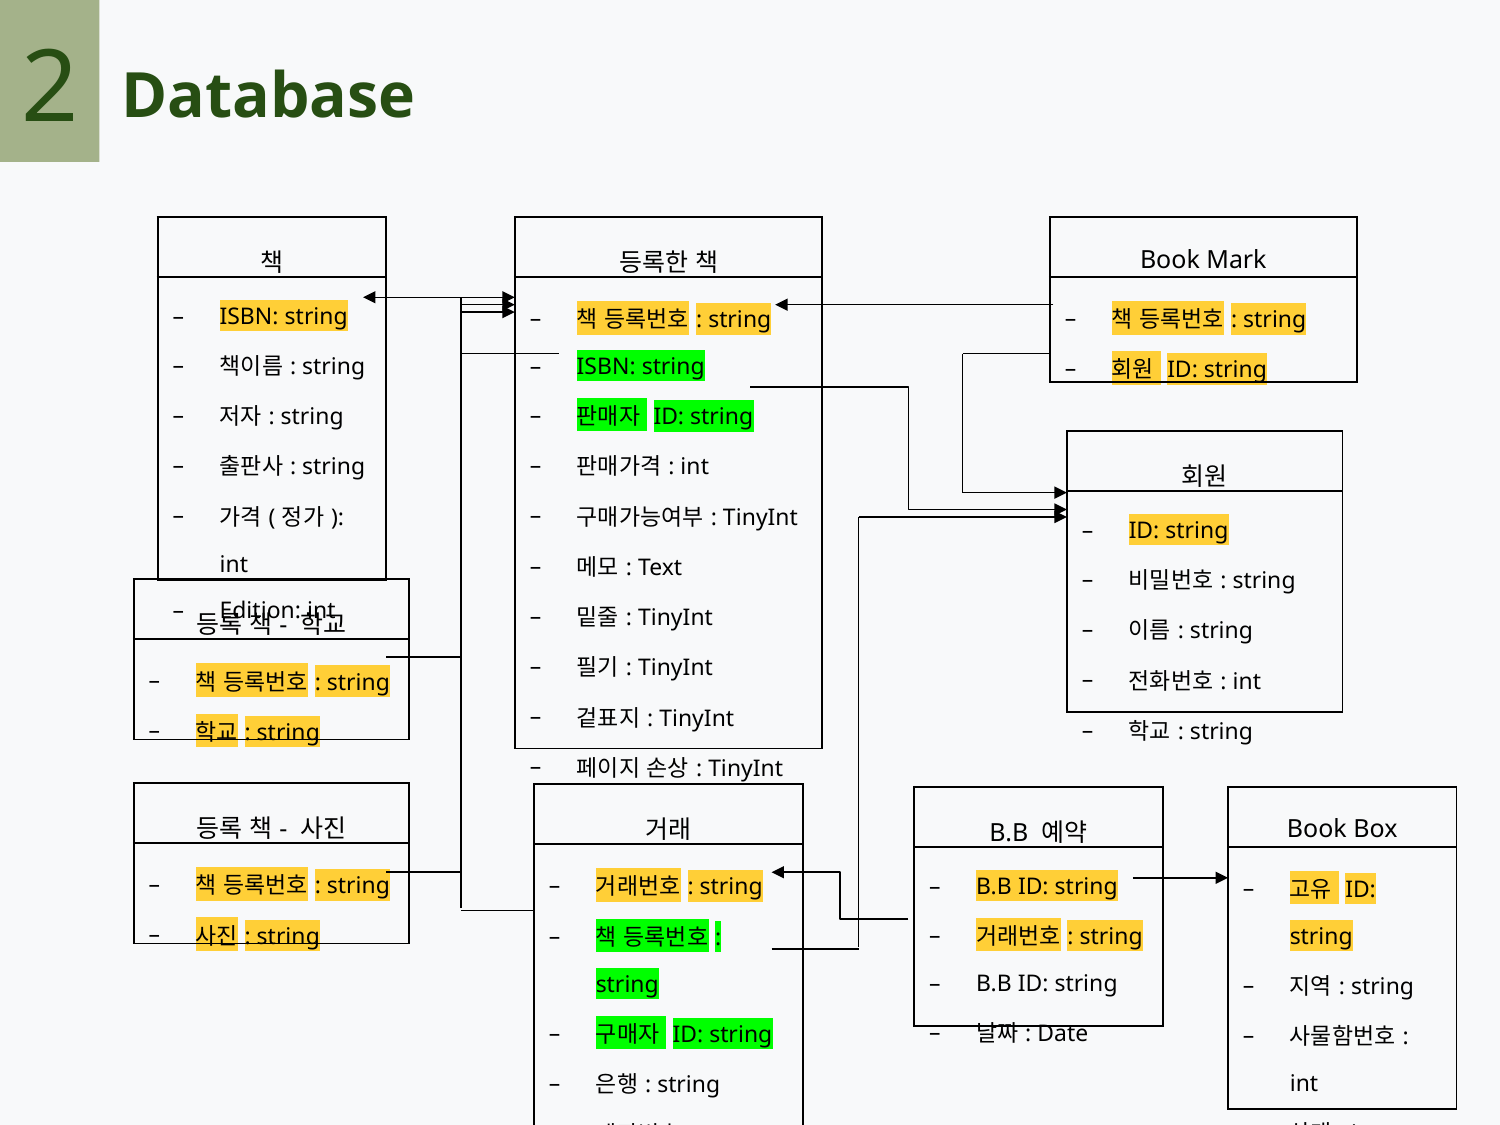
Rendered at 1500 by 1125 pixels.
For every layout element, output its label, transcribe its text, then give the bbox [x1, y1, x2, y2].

table_header B.B 예약 [915, 788, 1162, 846]
picture [0, 0, 100, 162]
table_cell 책 등록번호: string ISBN: string 판매자 ID: string 판매가격: int 구매가능여부: TinyInt 메모: Text 밑줄: TinyInt 필기: TinyInt 겉표지: TinyInt 페이지 손상: TinyInt [516, 278, 821, 748]
table_cell ID: string 비밀번호: string 이름: string 전화번호: int 학교: string [1068, 492, 1342, 711]
table_cell B.B ID: string 거래번호: string B.B ID: string 날짜: Date [915, 848, 1162, 1025]
table_header 등록 책- 학교 [135, 580, 408, 638]
table_header 거래 [535, 785, 802, 843]
table_cell 책 등록번호: string 사진: string [135, 844, 408, 943]
table_header Book Mark [1051, 218, 1356, 276]
table_header 등록 책- 사진 [135, 784, 408, 842]
table_header Book Box [1229, 788, 1456, 846]
table_cell 책 등록번호: string 학교: string [135, 640, 408, 739]
table_cell ISBN: string 책이름: string 저자: string 출판사: string 가격(정가): int Edition: int [159, 278, 385, 578]
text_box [362, 297, 559, 354]
table_header 회원 [1072, 432, 1342, 490]
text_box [771, 871, 909, 920]
table_cell 책 등록번호: string 회원 ID: string [1051, 278, 1356, 381]
text_box Database [83, 0, 1171, 177]
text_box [749, 386, 1068, 510]
table_header 등록한 책 [516, 218, 821, 276]
table_cell 거래번호: string 책 등록번호: string 구매자 ID: string 은행: string 계좌번호: int 상태: int [535, 845, 802, 1125]
table_cell 고유 ID: string 지역: string 사물함번호: int 상태: int [1229, 848, 1456, 1108]
table_header 책 [159, 218, 385, 276]
